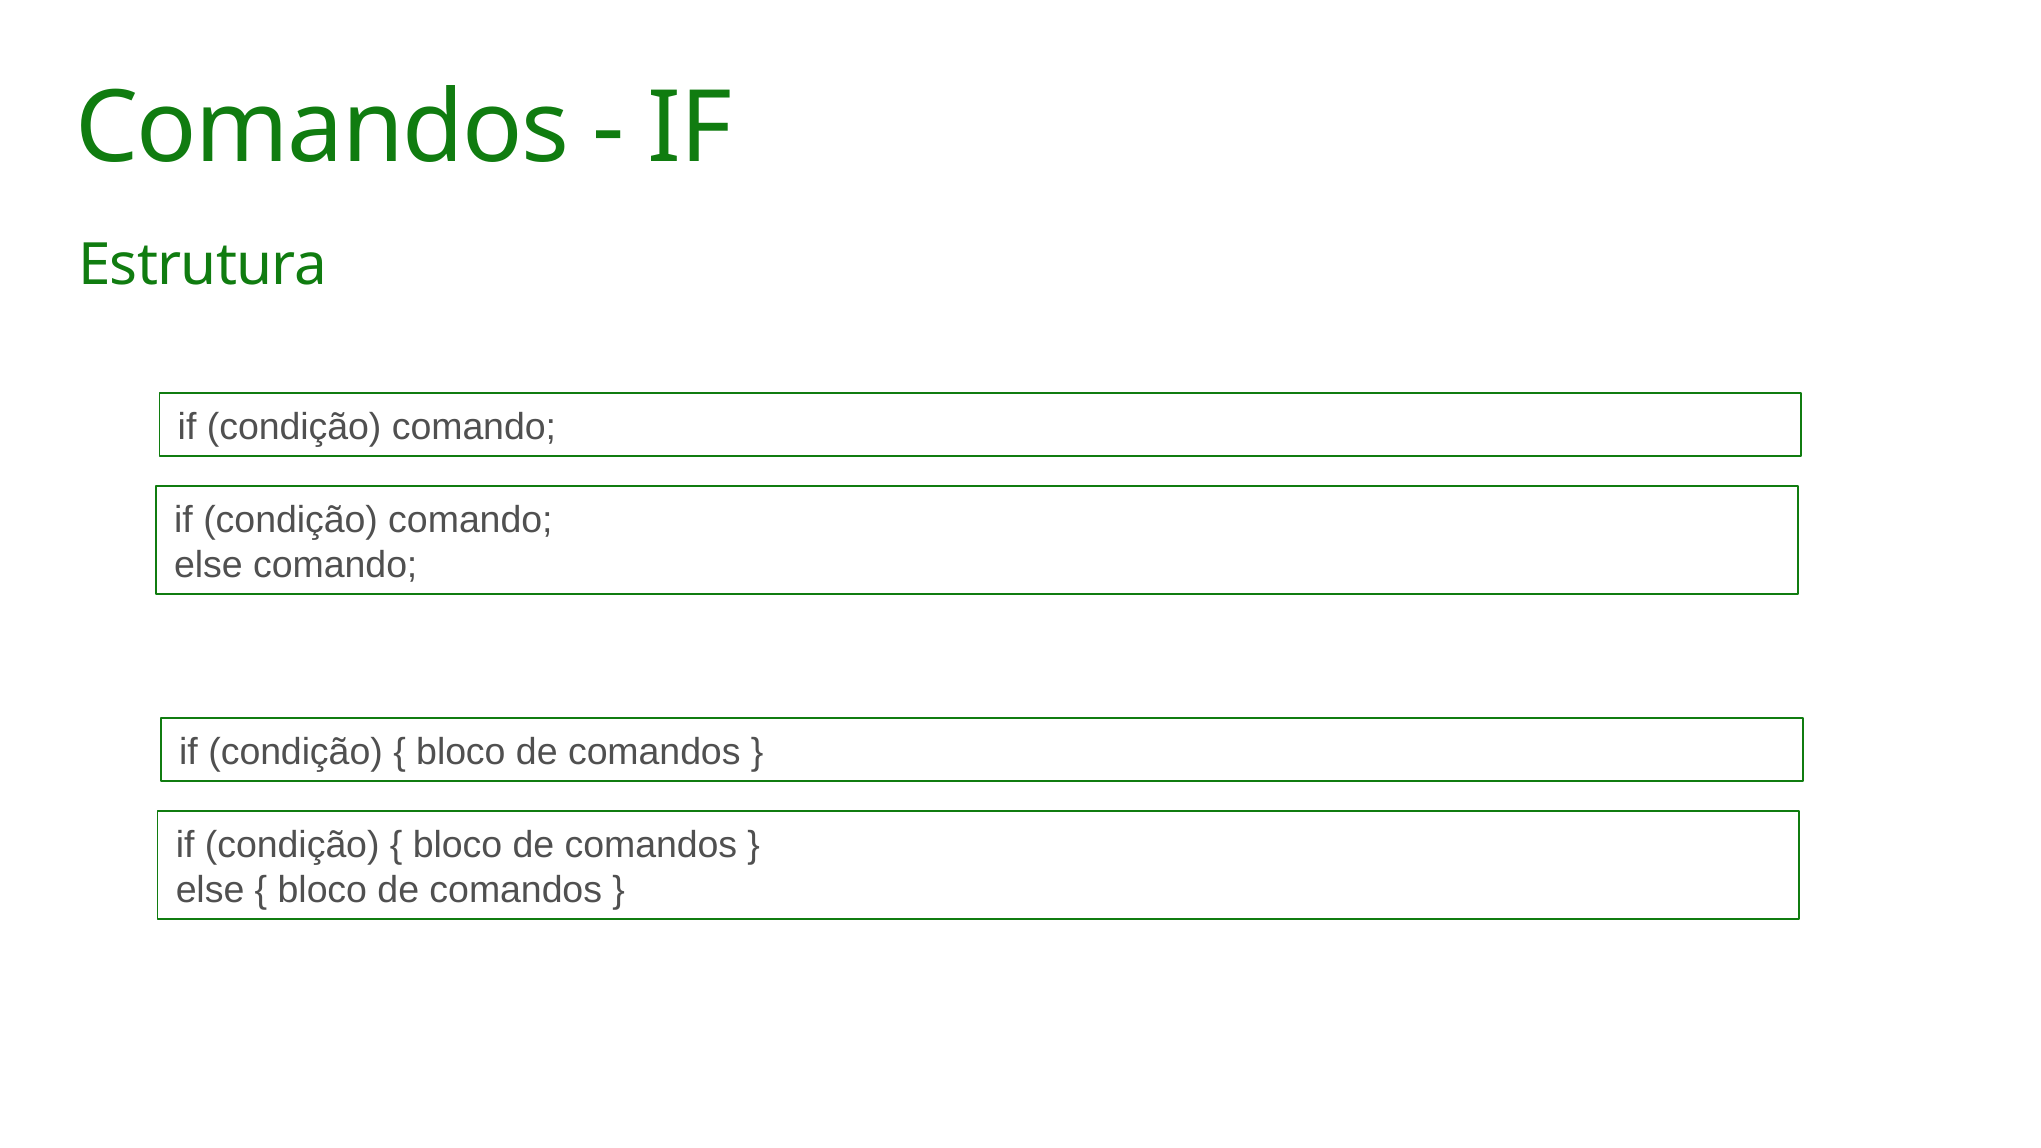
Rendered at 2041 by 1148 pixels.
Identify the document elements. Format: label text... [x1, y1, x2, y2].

text_box if (condição) { bloco de comandos } [160, 717, 1804, 782]
text_box if (condição) comando; [159, 392, 1802, 457]
text_box if (condição) { bloco de comandos } else { bloco de comandos } [157, 810, 1800, 920]
text_box if (condição) comando; else comando; [155, 485, 1799, 595]
list Estrutura [60, 225, 1980, 561]
title Comandos - IF [60, 60, 1980, 210]
